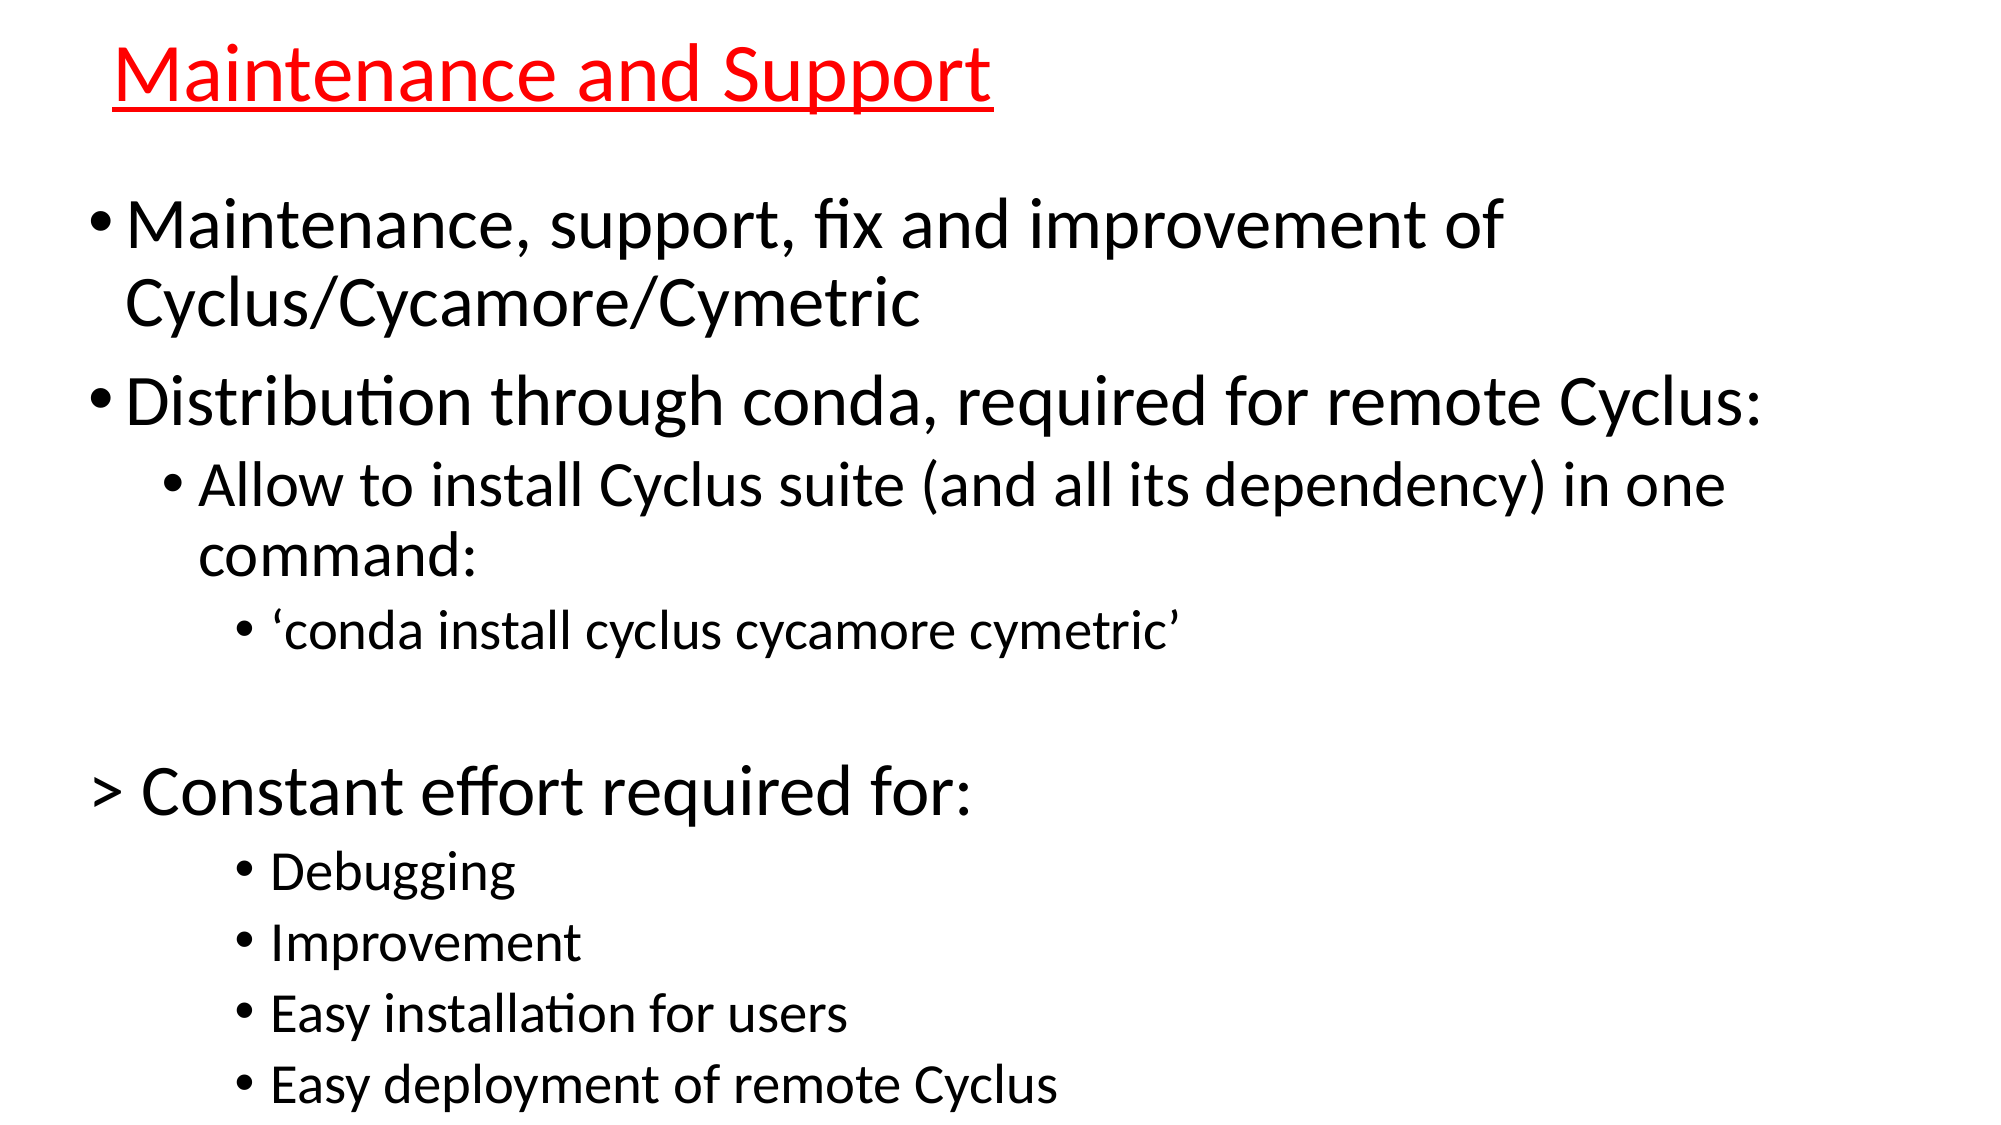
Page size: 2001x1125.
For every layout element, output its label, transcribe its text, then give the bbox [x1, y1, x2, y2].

list Maintenance, support, fix and improvement of Cyclus/Cycamore/Cymetric Distribution through conda, required for remote Cyclus: Allow to install Cyclus suite (and all its dependency) in one command: ‘conda install cyclus cycamore cymetric’ > Constant effort required for: Debugging Improvement Easy installation for users Easy deployment of remote Cyclus [74, 177, 1926, 1125]
text_box Maintenance and Support [97, 10, 1009, 126]
